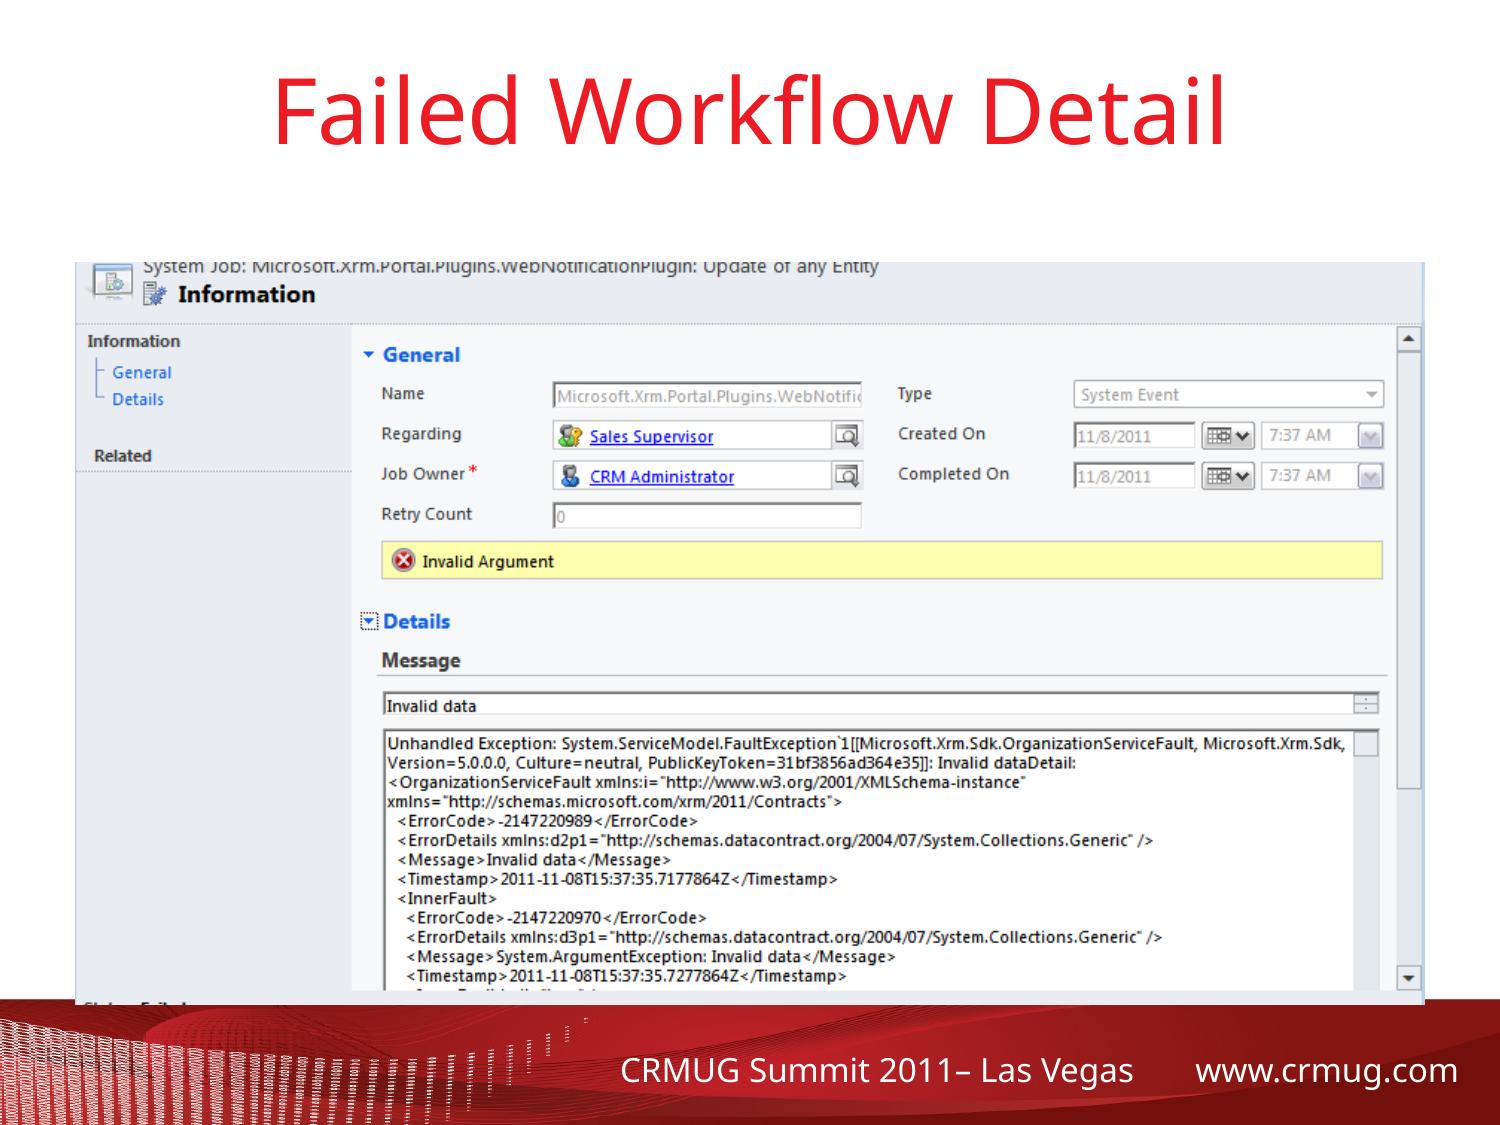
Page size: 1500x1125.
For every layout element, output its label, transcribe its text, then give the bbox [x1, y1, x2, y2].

title Failed Workflow Detail [75, 45, 1425, 233]
picture [0, 999, 1500, 1125]
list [74, 262, 1426, 1006]
